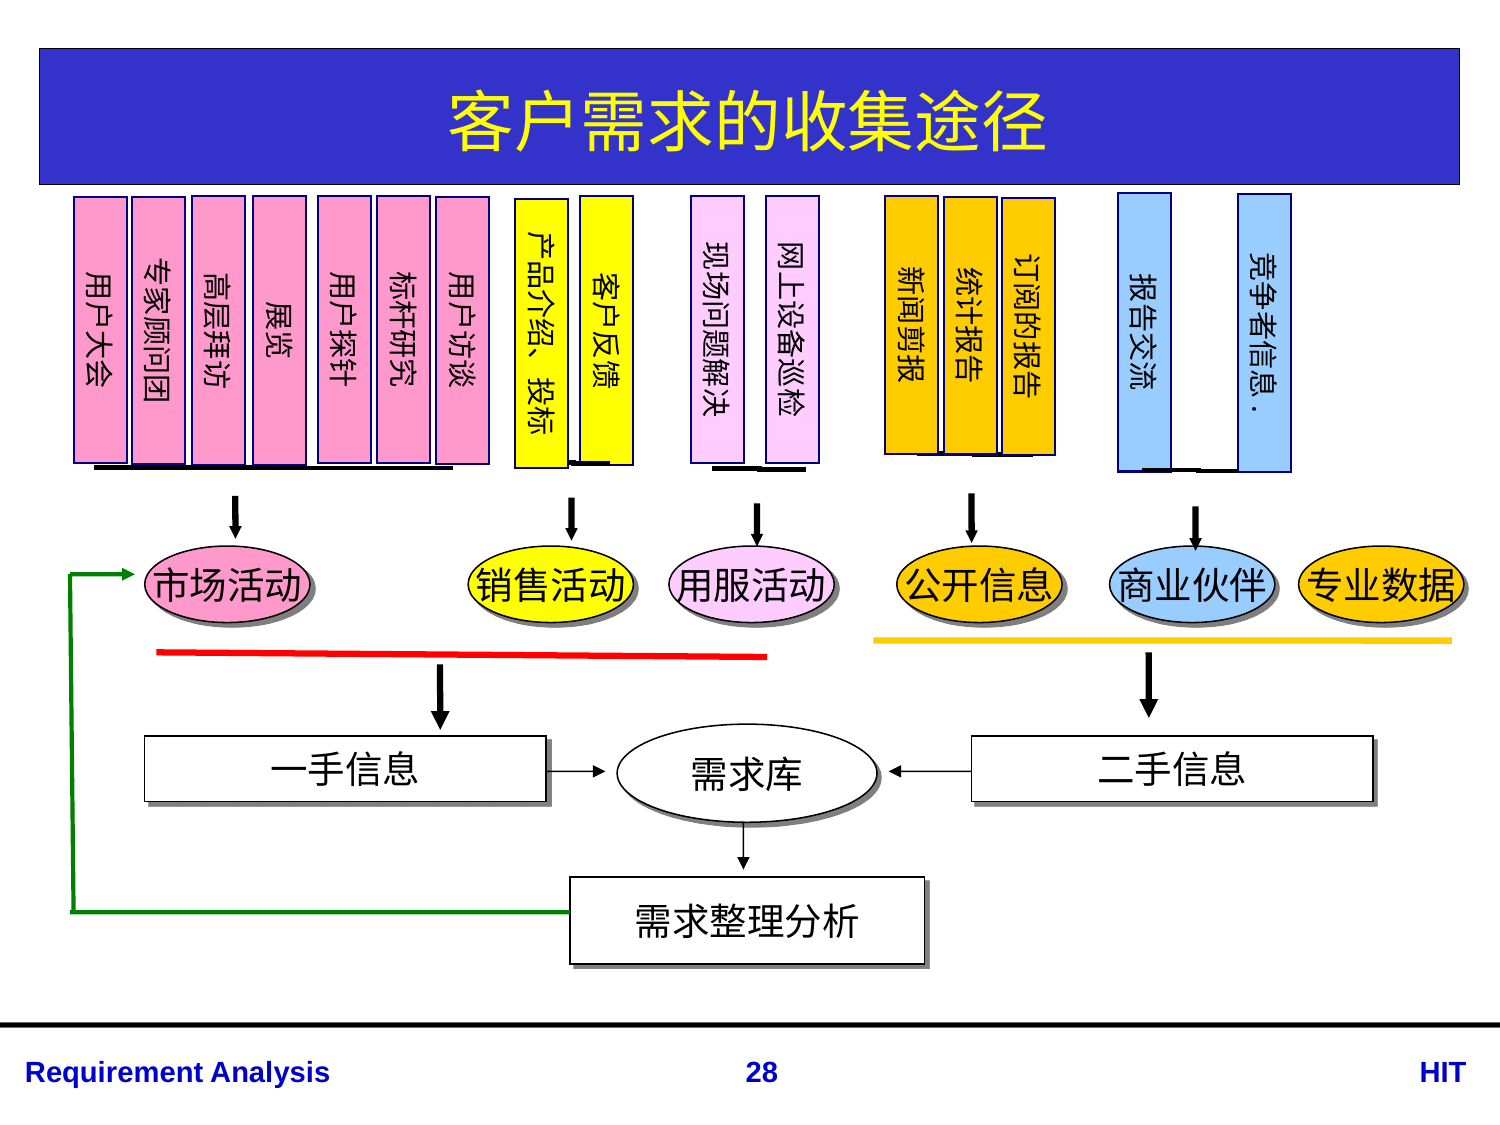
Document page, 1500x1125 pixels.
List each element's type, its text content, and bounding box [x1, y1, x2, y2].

text_box [1142, 652, 1156, 718]
text_box 销售活动 [468, 546, 634, 623]
text_box 展览 [253, 196, 307, 466]
text_box [737, 822, 750, 870]
text_box 需求整理分析 [569, 876, 925, 965]
text_box 竞争者信息. [1237, 193, 1291, 473]
text_box [546, 765, 606, 778]
title 客户需求的收集途径 [38, 54, 1457, 185]
text_box 报告交流 [1117, 193, 1171, 472]
text_box 商业伙伴 [1109, 555, 1275, 623]
text_box 市场活动 [279, 554, 311, 615]
text_box 专家顾问团 [131, 197, 186, 464]
text_box 用户访谈 [436, 197, 490, 464]
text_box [712, 468, 807, 547]
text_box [916, 463, 1033, 544]
text_box [231, 495, 240, 539]
text_box 公开信息 [896, 551, 1063, 623]
text_box [70, 568, 135, 581]
text_box 一手信息 [144, 735, 547, 802]
text_box 需求库 [617, 724, 878, 823]
text_box 市场活动 [144, 546, 267, 623]
text_box 客户反馈 [580, 196, 634, 466]
text_box 专业数据 [1298, 546, 1464, 623]
text_box 用户大会 [73, 197, 127, 464]
text_box [433, 664, 447, 730]
text_box 标杆研究 [377, 196, 431, 463]
text_box 二手信息 [971, 735, 1374, 802]
text_box 用服活动 [668, 551, 835, 623]
text_box 高层拜访 [191, 196, 245, 465]
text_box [884, 196, 1056, 456]
text_box 产品介绍、投标 [515, 198, 569, 468]
text_box 现场问题解决 [690, 196, 744, 463]
text_box 用户探针 [318, 196, 372, 463]
text_box [888, 765, 972, 778]
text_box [536, 462, 611, 541]
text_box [1141, 470, 1256, 552]
text_box 网上设备巡检 [765, 196, 819, 463]
